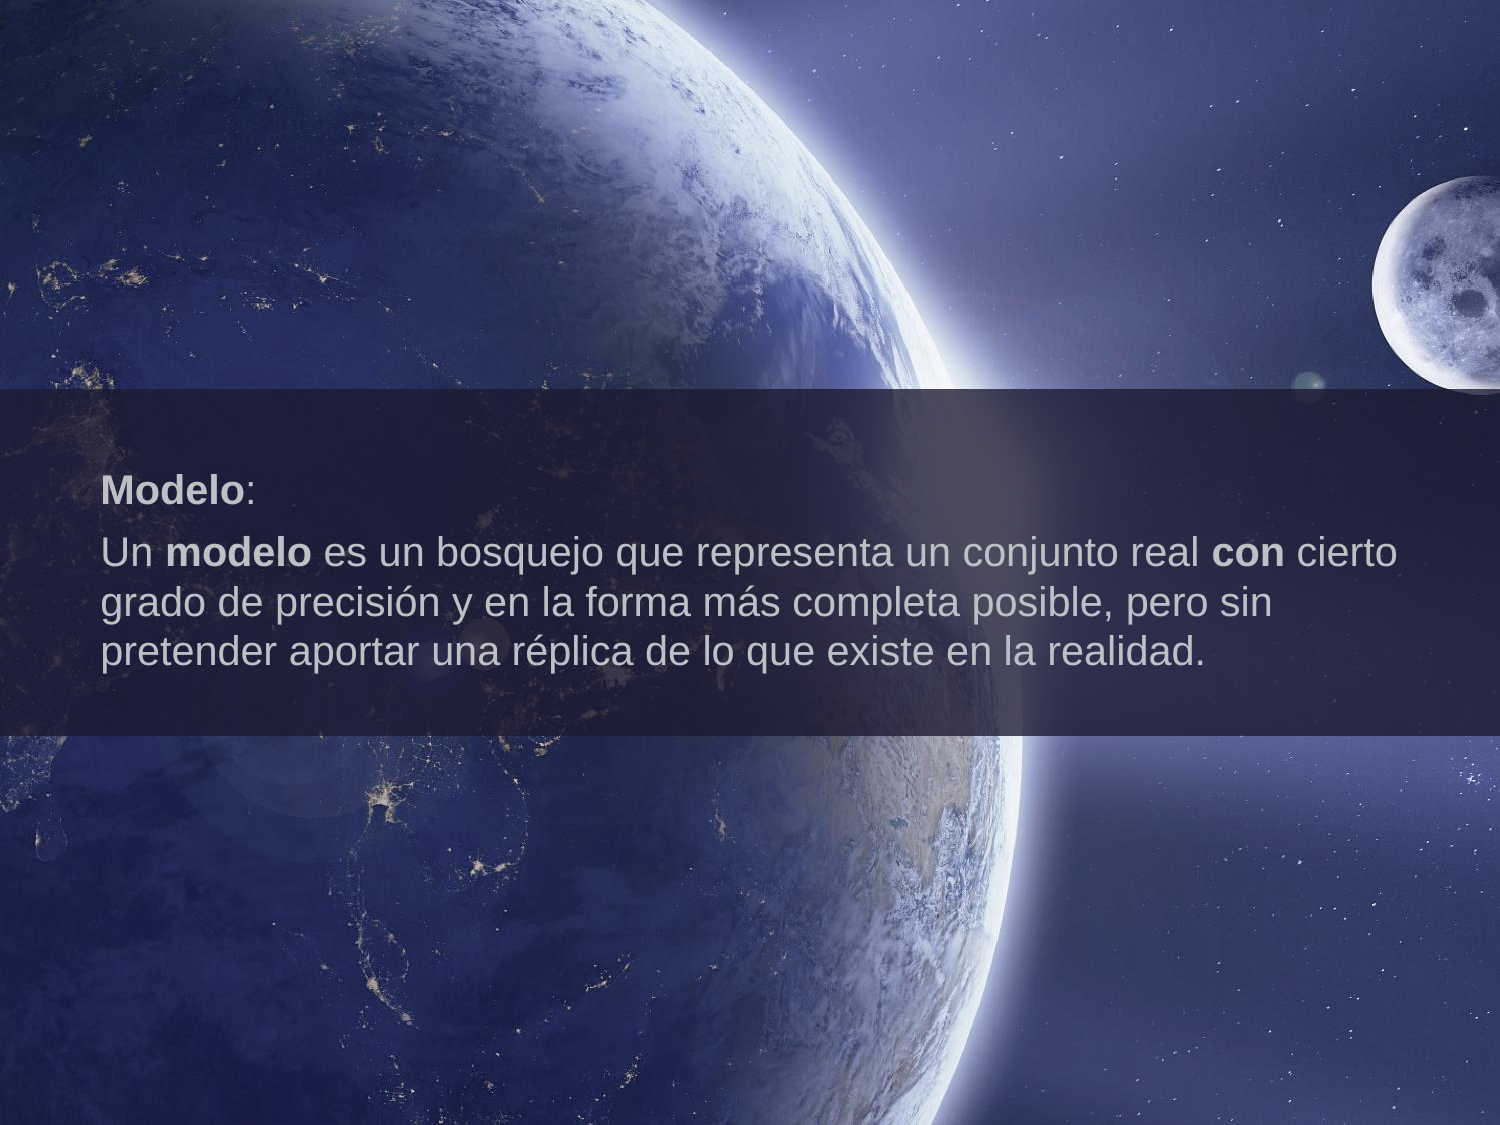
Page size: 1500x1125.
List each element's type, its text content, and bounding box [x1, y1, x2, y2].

list Modelo: Un modelo es un bosquejo que representa un conjunto real con cierto grado de precisión y en la forma más completa posible, pero sin pretender aportar una réplica de lo que existe en la realidad. [75, 432, 1425, 705]
picture [0, 0, 1500, 389]
picture [0, 736, 1500, 1125]
